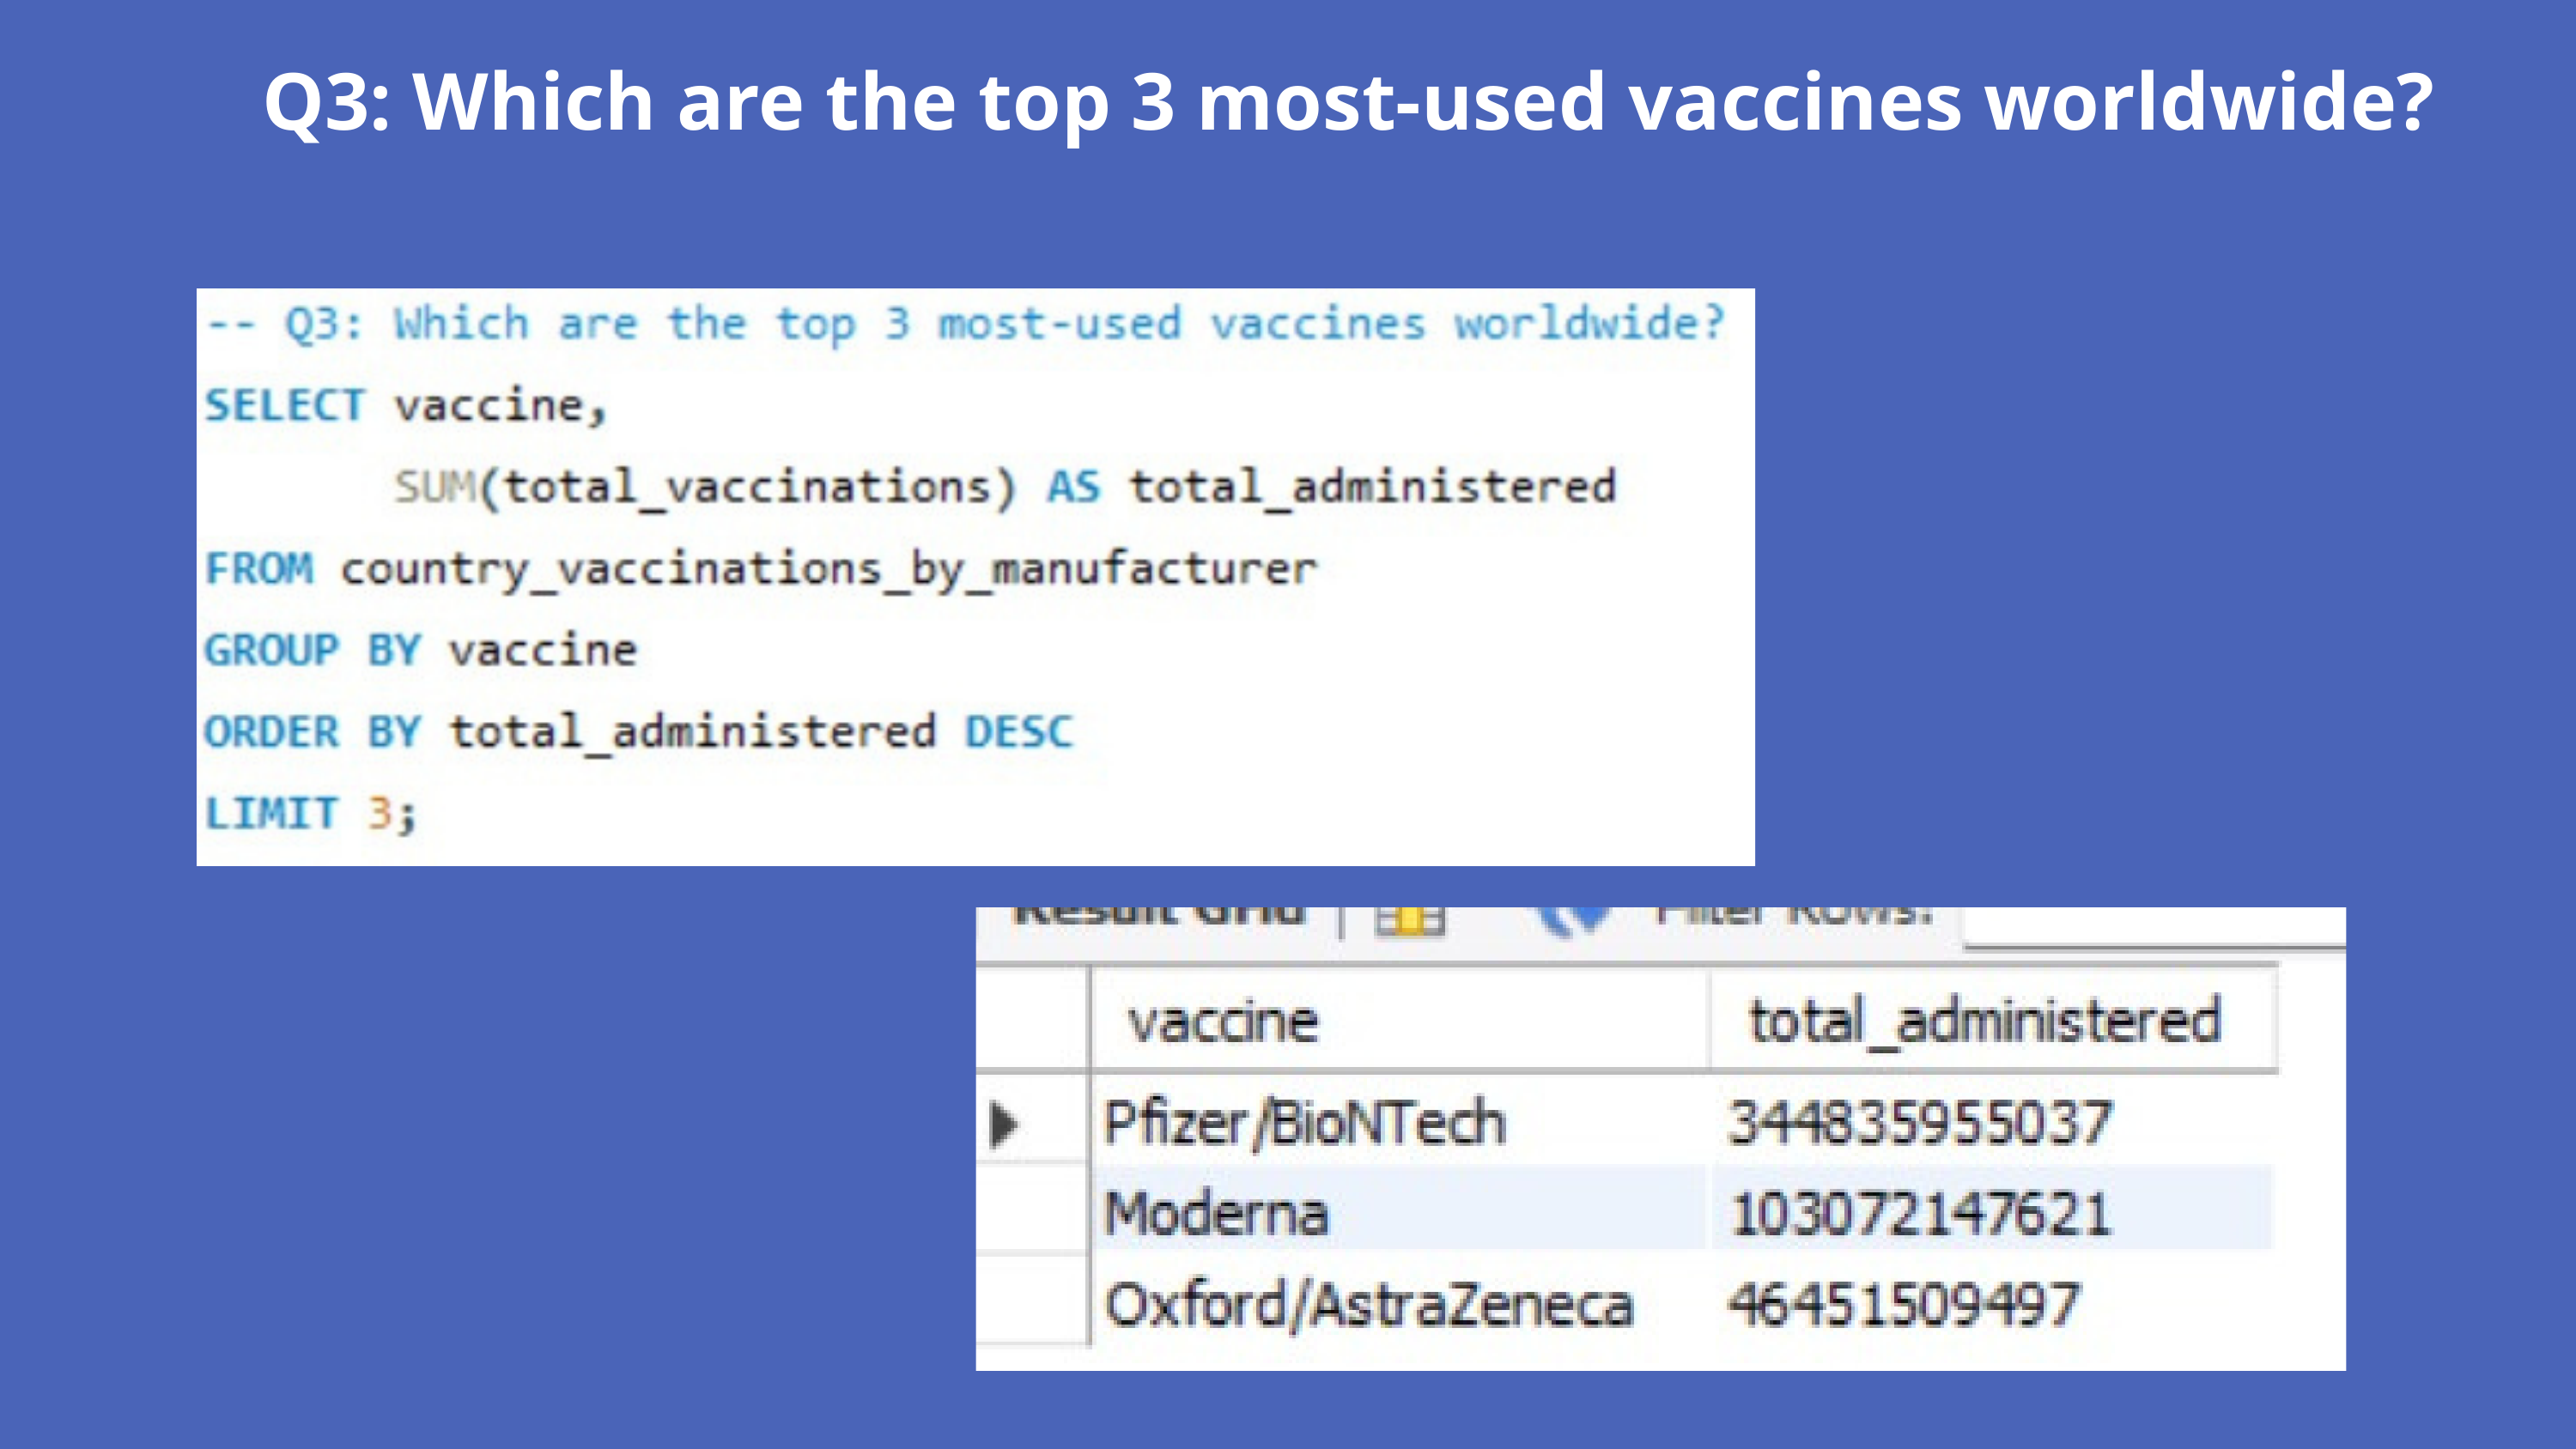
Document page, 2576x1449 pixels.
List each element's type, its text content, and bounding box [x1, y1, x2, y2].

text_box [975, 907, 2347, 1371]
text_box Q3: Which are the top 3 most-used vaccines worldwide? [102, 51, 2576, 146]
text_box [196, 288, 1756, 866]
